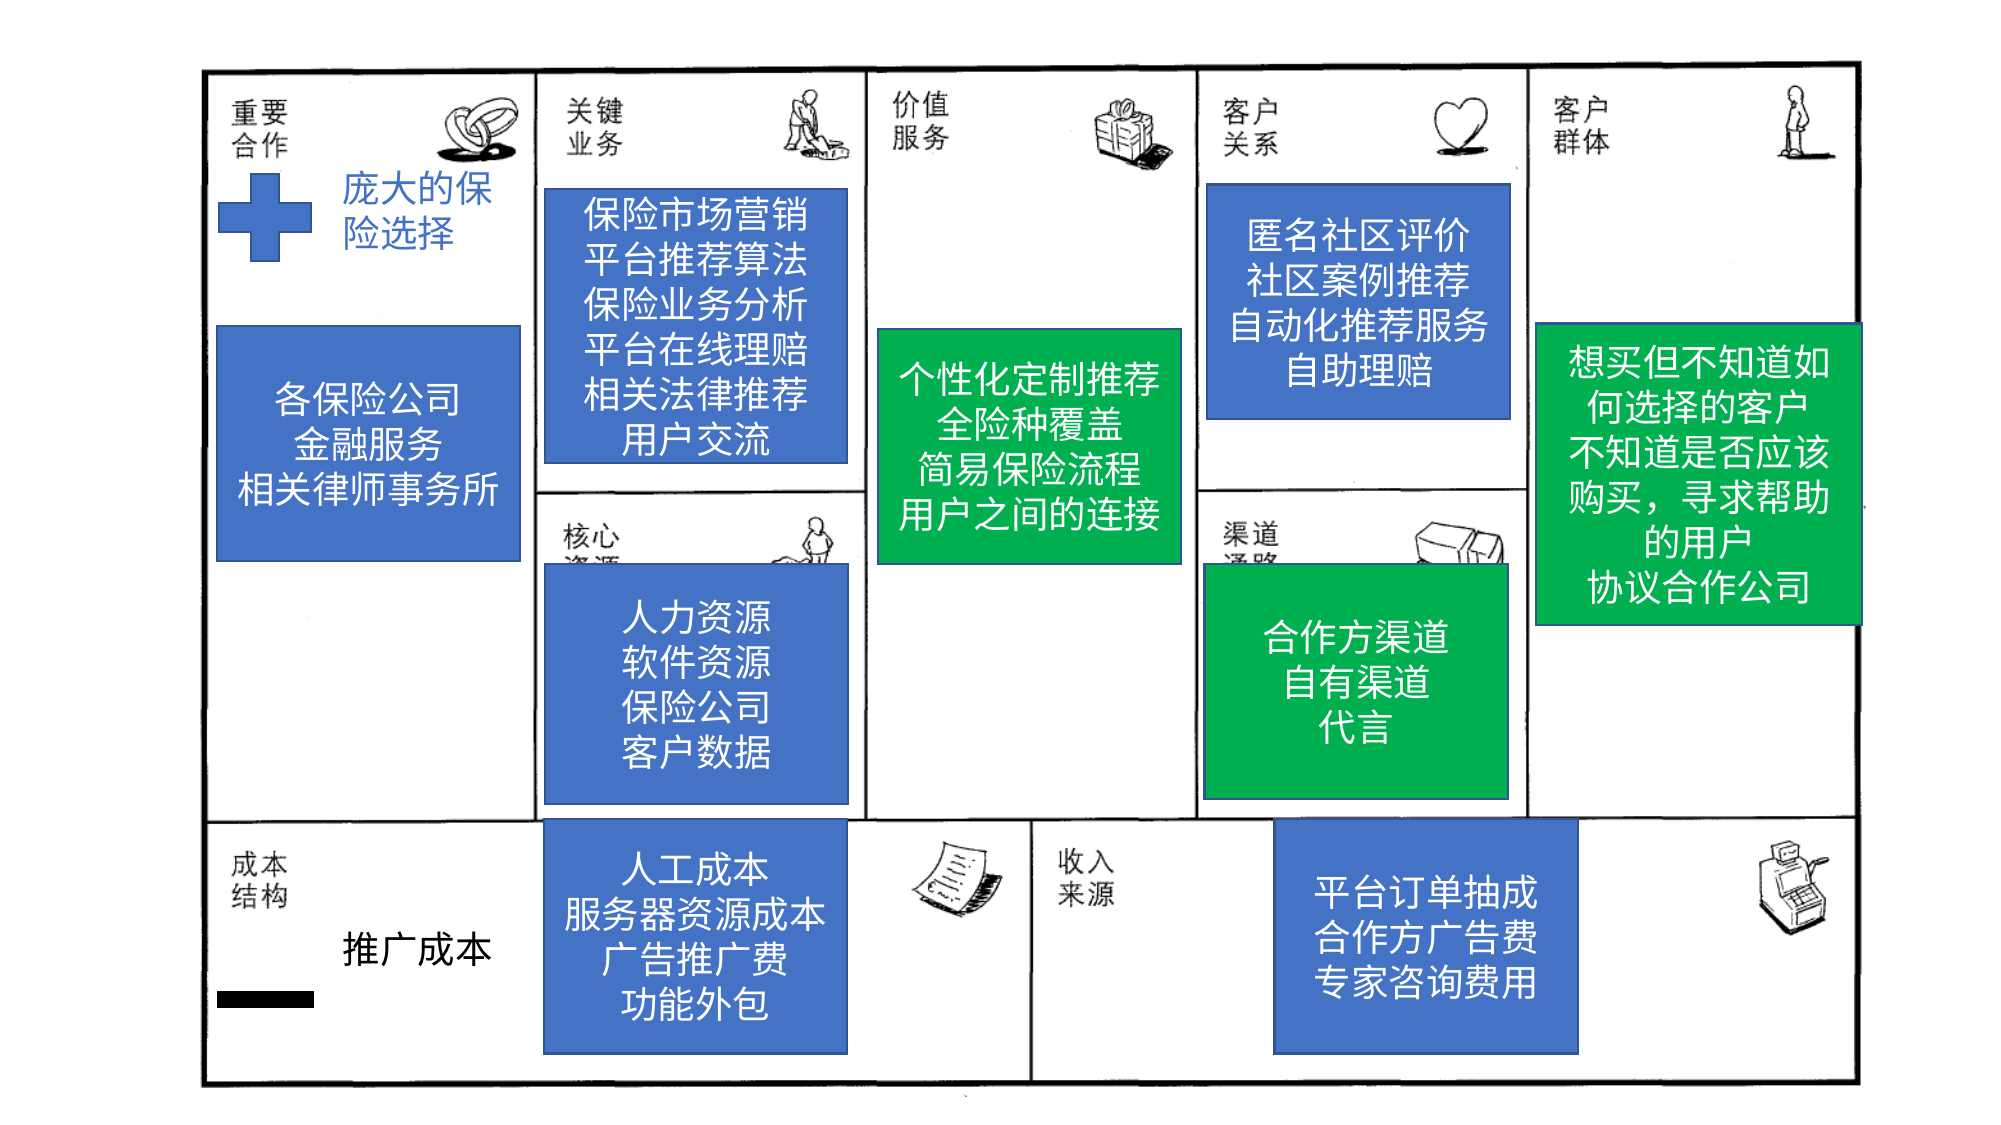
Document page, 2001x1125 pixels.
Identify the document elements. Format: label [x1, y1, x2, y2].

picture [193, 59, 1867, 1097]
